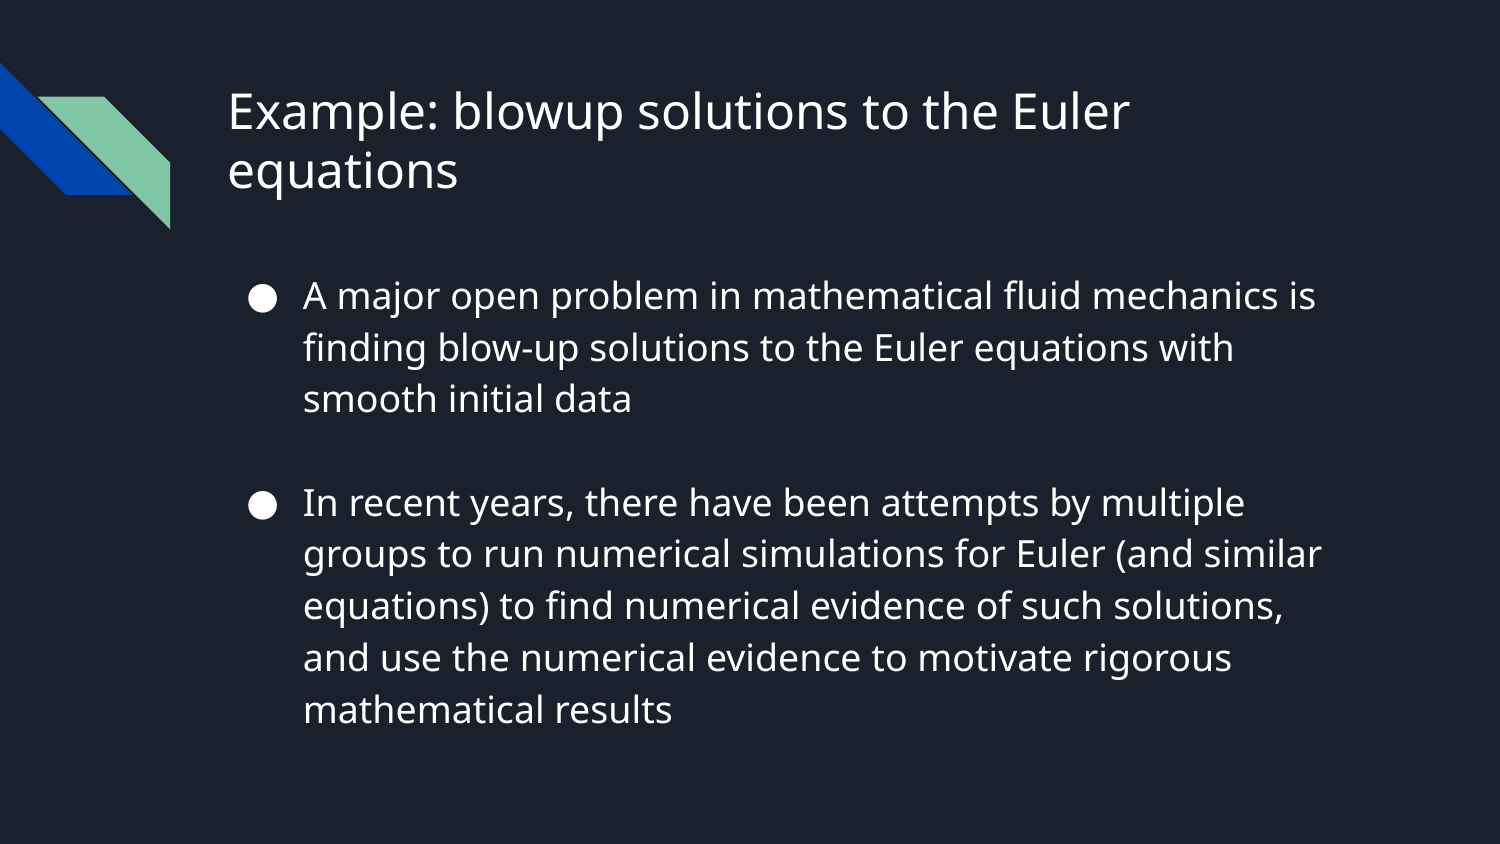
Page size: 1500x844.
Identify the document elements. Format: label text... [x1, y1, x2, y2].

list A major open problem in mathematical fluid mechanics is finding blow-up solutions to the Euler equations with smooth initial data In recent years, there have been attempts by multiple groups to run numerical simulations for Euler (and similar equations) to find numerical evidence of such solutions, and use the numerical evidence to motivate rigorous mathematical results [212, 180, 1368, 767]
title Example: blowup solutions to the Euler equations [212, 64, 1368, 180]
